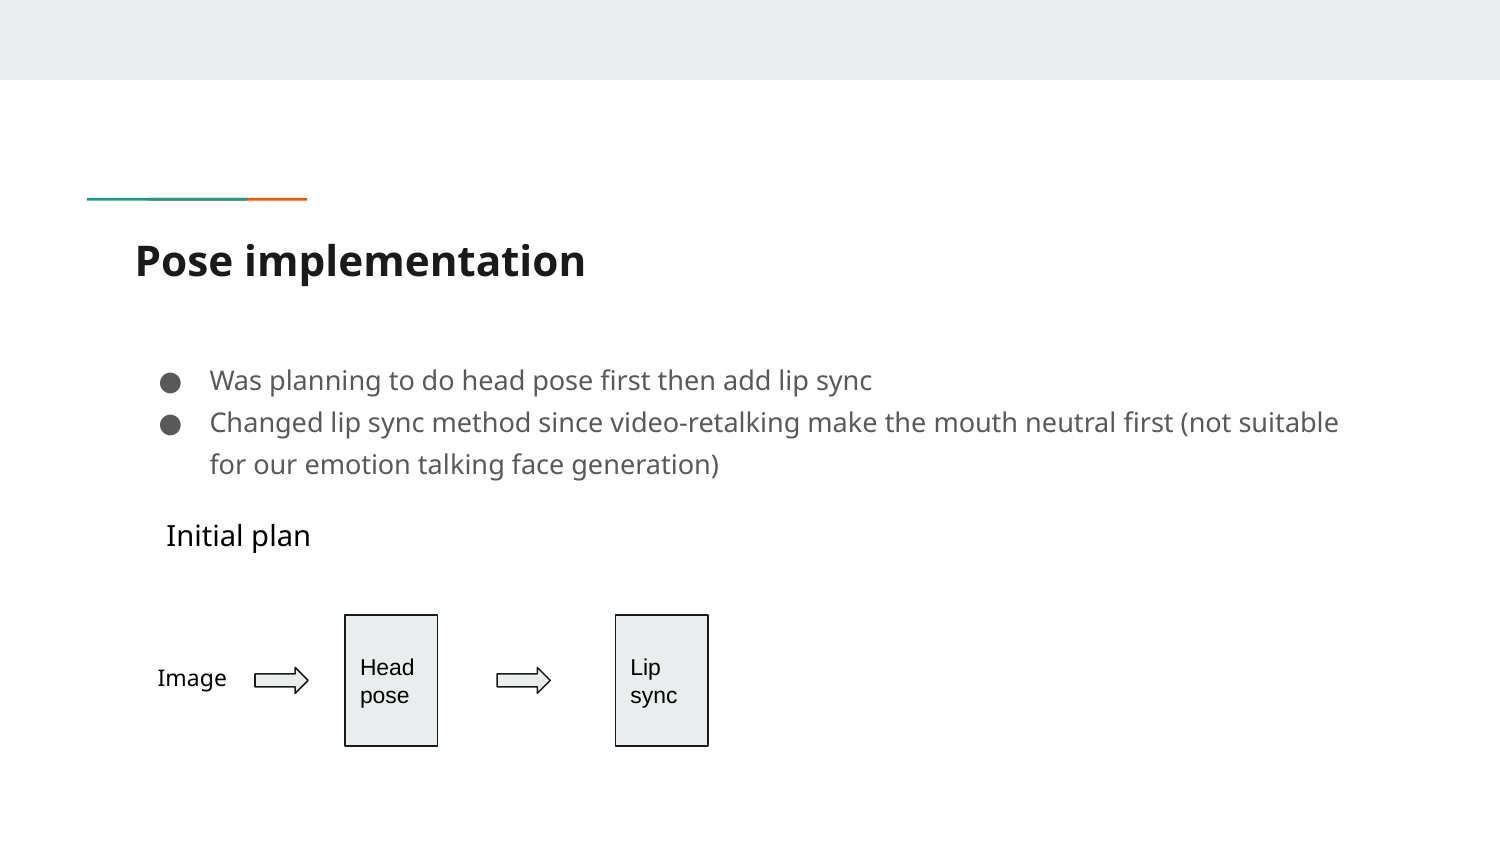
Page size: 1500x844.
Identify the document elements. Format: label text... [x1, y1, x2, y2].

list Was planning to do head pose first then add lip sync Changed lip sync method since video-retalking make the mouth neutral first (not suitable for our emotion talking face generation) [119, 341, 1381, 712]
text_box [255, 667, 309, 694]
title Pose implementation [119, 216, 1381, 305]
text_box Image [142, 648, 255, 712]
text_box Initial plan [151, 501, 355, 660]
text_box Head pose [345, 615, 438, 746]
text_box [497, 667, 551, 694]
text_box Lip sync [615, 615, 708, 746]
